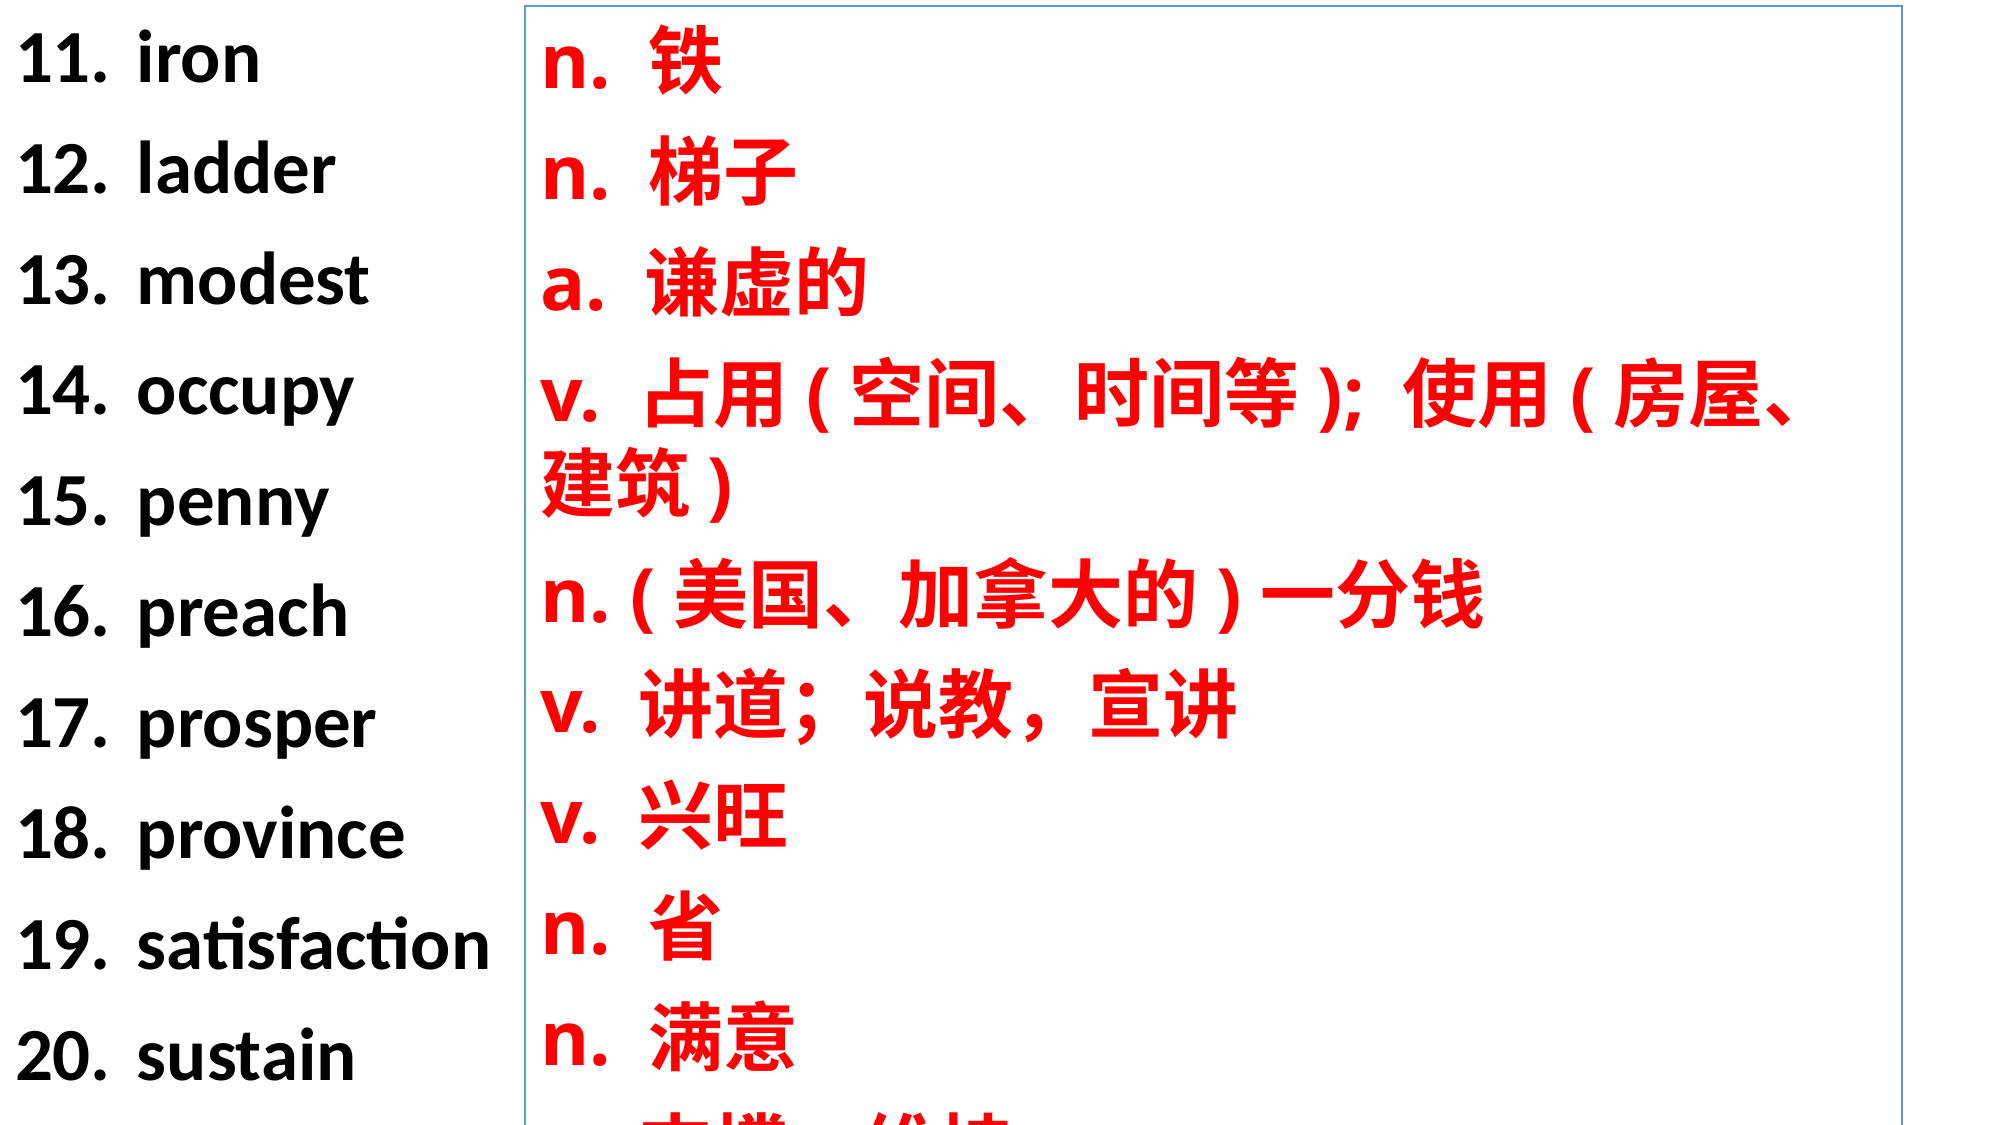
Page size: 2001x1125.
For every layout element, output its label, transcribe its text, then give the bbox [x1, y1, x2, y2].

list iron ladder modest occupy penny preach prosper province satisfaction sustain [0, 0, 675, 1125]
text_box n. 铁 n. 梯子 a. 谦虚的 v. 占用(空间、时间等); 使用(房屋、建筑) n. (美国、加拿大的)一分钱 v. 讲道；说教，宣讲 v. 兴旺 n. 省 n. 满意 v. 支撑；维持 [524, 5, 1903, 1125]
